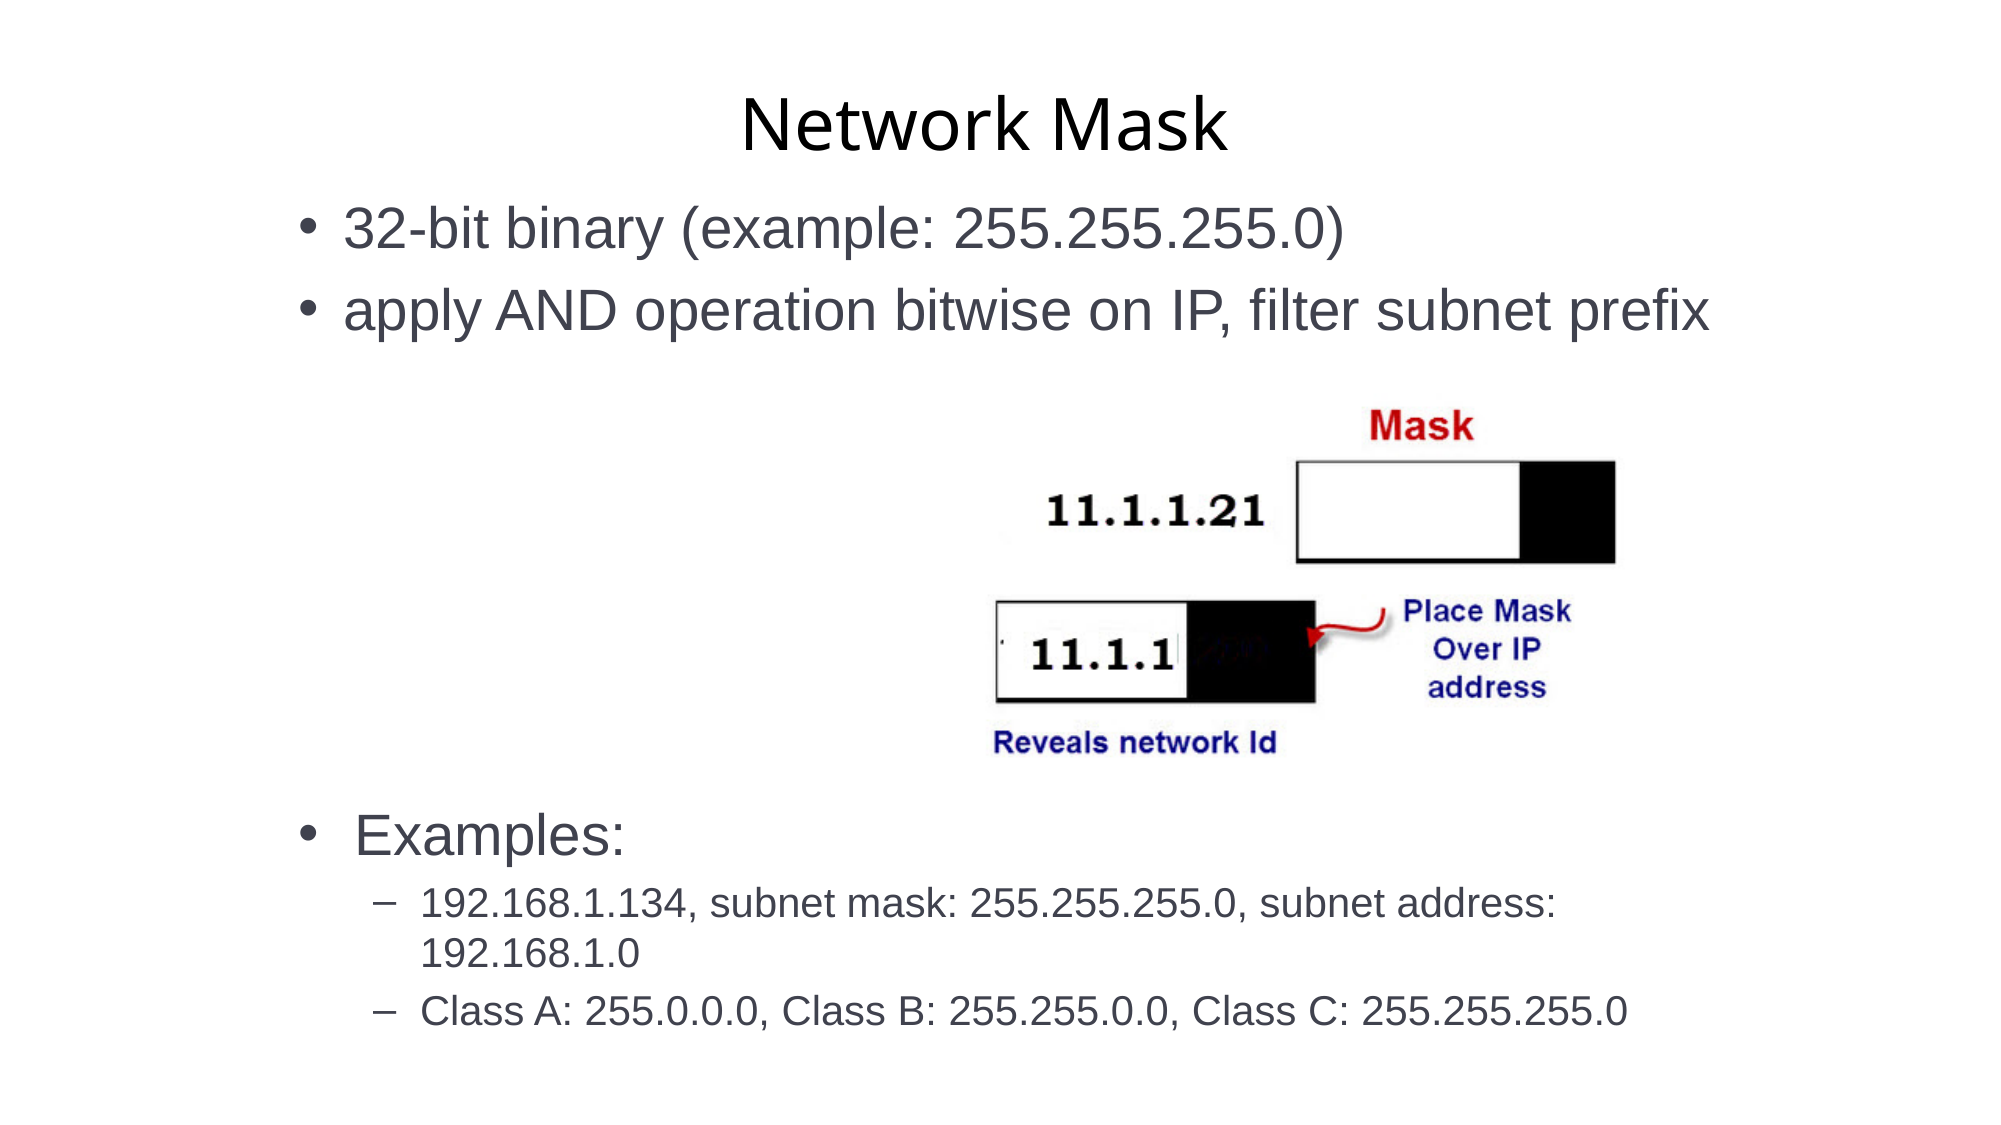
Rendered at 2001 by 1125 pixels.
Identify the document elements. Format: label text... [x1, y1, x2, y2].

picture [949, 382, 1653, 770]
text_box 32-bit binary (example: 255.255.255.0) apply AND operation bitwise on IP, filter subnet prefix Examples: 192.168.1.134, subnet mask: 255.255.255.0, subnet address: 192.168.1.0 Class A: 255.0.0.0, Class B: 255.255.0.0, Class C: 255.255.255.0 [283, 183, 1737, 1046]
title Network Mask [391, 79, 1579, 174]
